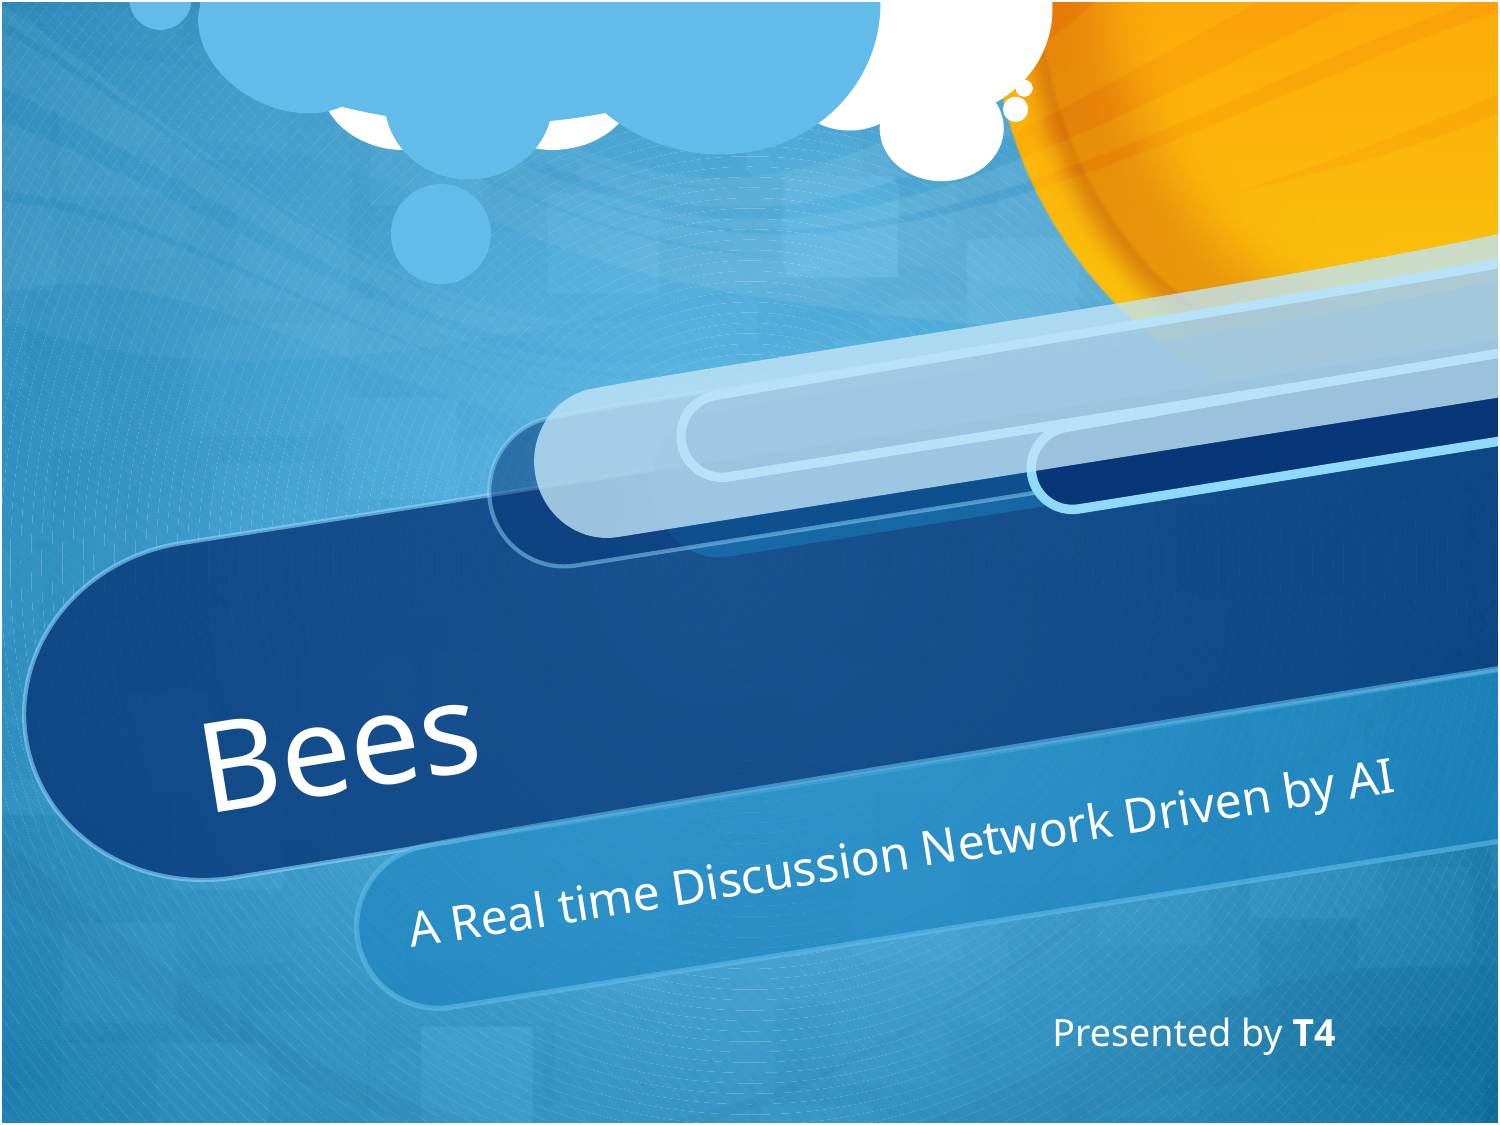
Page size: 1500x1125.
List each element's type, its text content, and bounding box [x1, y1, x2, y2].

picture [360, 673, 1498, 1005]
title Bees [154, 387, 1420, 849]
picture [2, 2, 1498, 1123]
subtitle A Real time Discussion Network Driven by AI [387, 723, 1494, 1003]
text_box Presented by T4 [1037, 1001, 1420, 1061]
